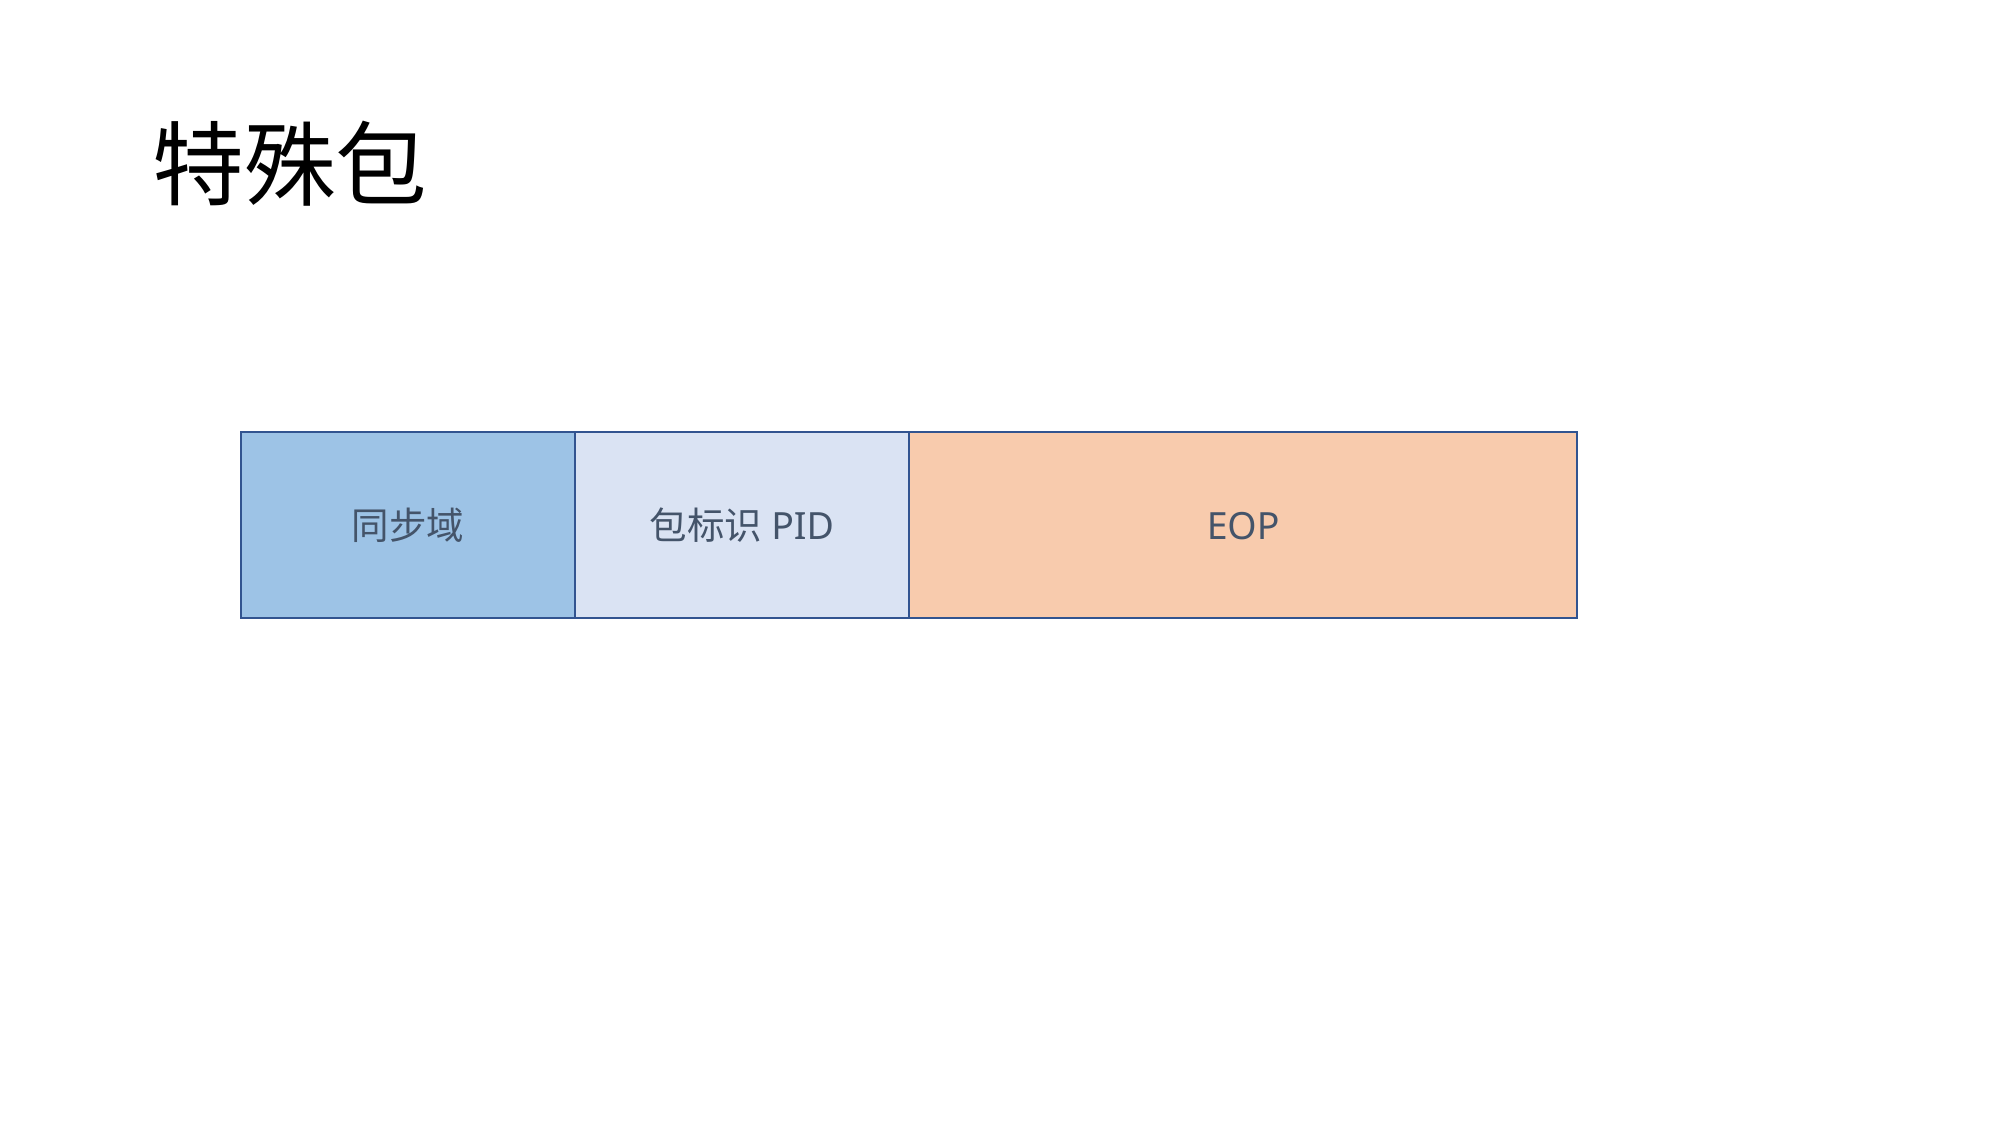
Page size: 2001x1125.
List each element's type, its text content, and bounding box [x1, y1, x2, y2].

text_box 同步域 [240, 431, 574, 619]
text_box EOP [908, 431, 1578, 619]
text_box 包标识PID [574, 431, 908, 619]
title 特殊包 [137, 59, 1863, 278]
